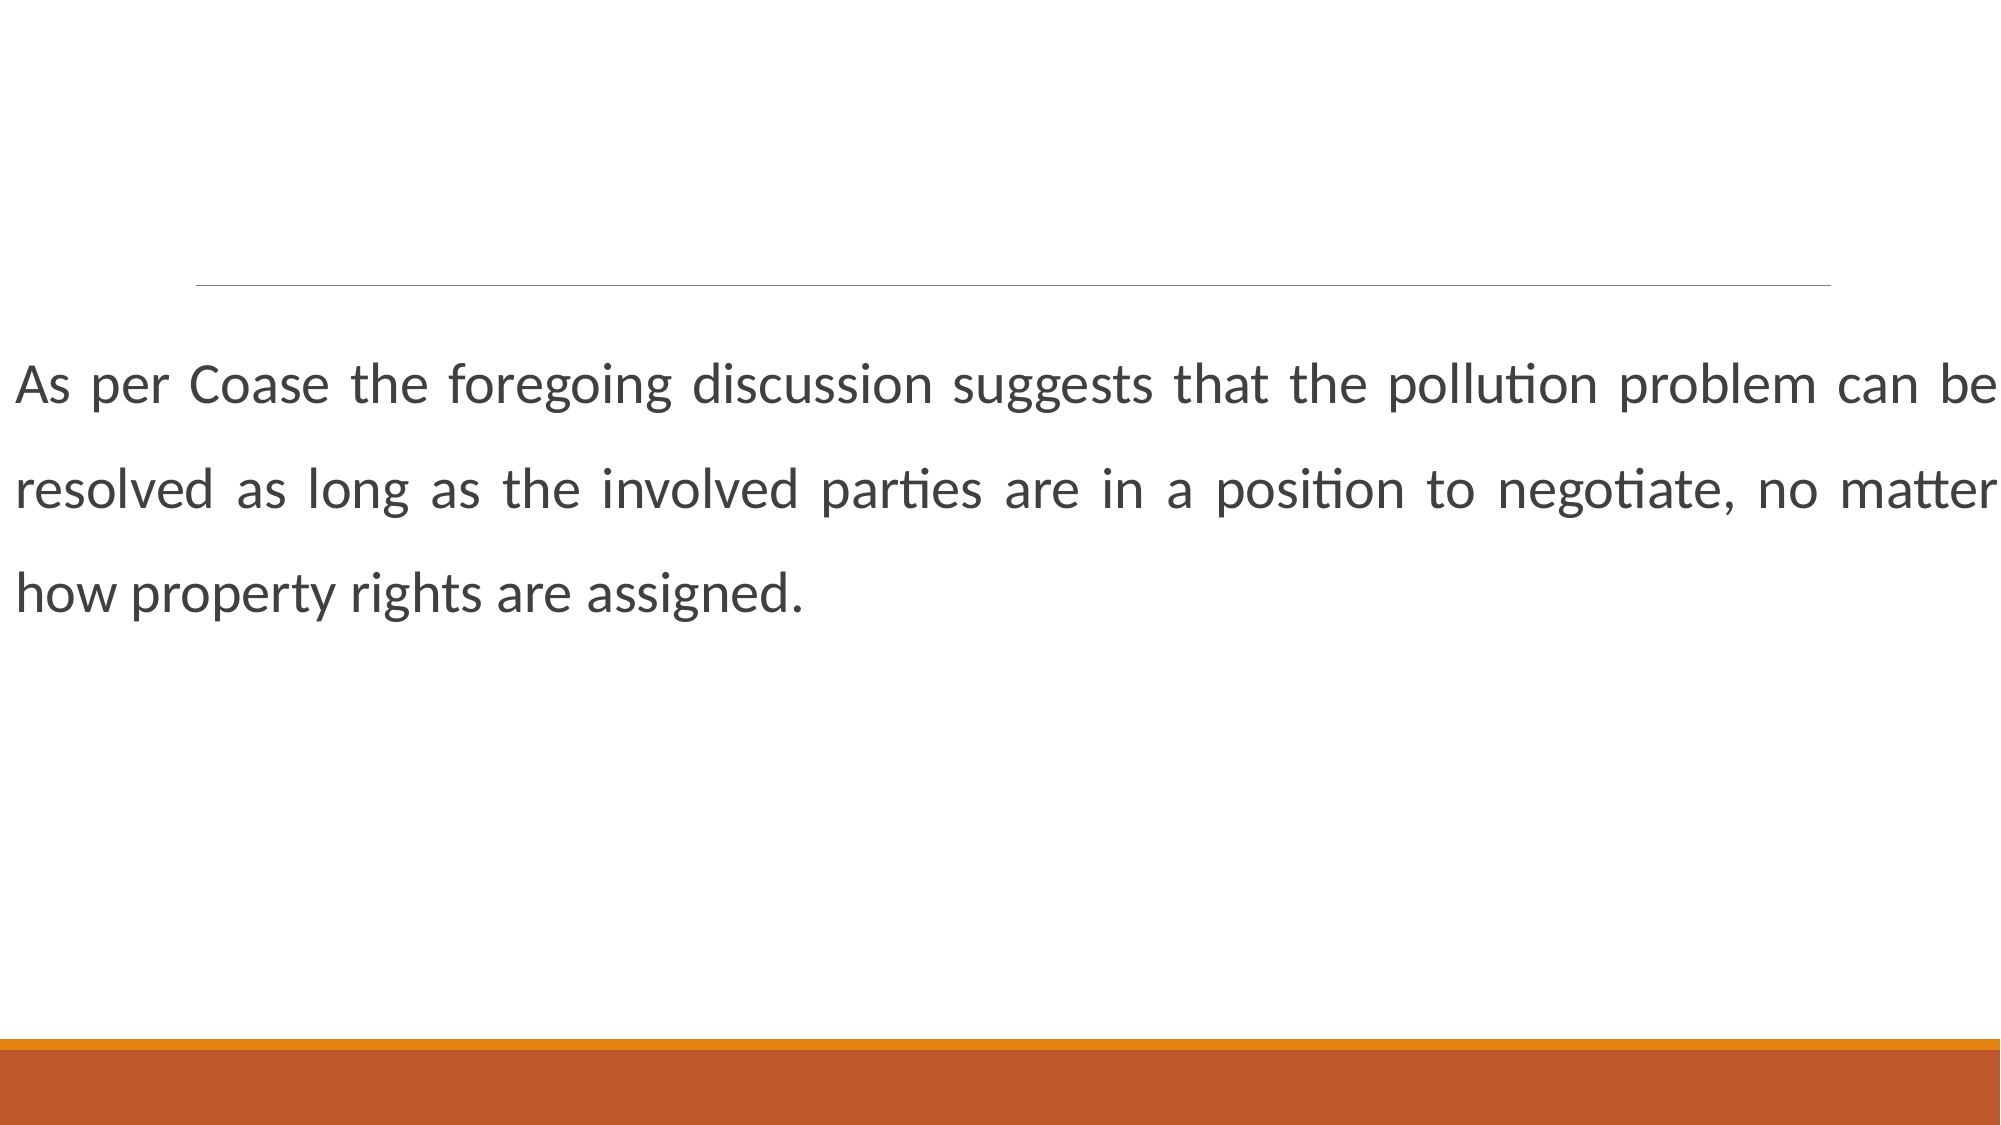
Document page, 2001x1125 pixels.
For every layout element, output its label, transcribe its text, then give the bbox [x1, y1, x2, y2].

list As per Coase the foregoing discussion suggests that the pollution problem can be resolved as long as the involved parties are in a position to negotiate, no matter how property rights are assigned. [0, 302, 2000, 1031]
